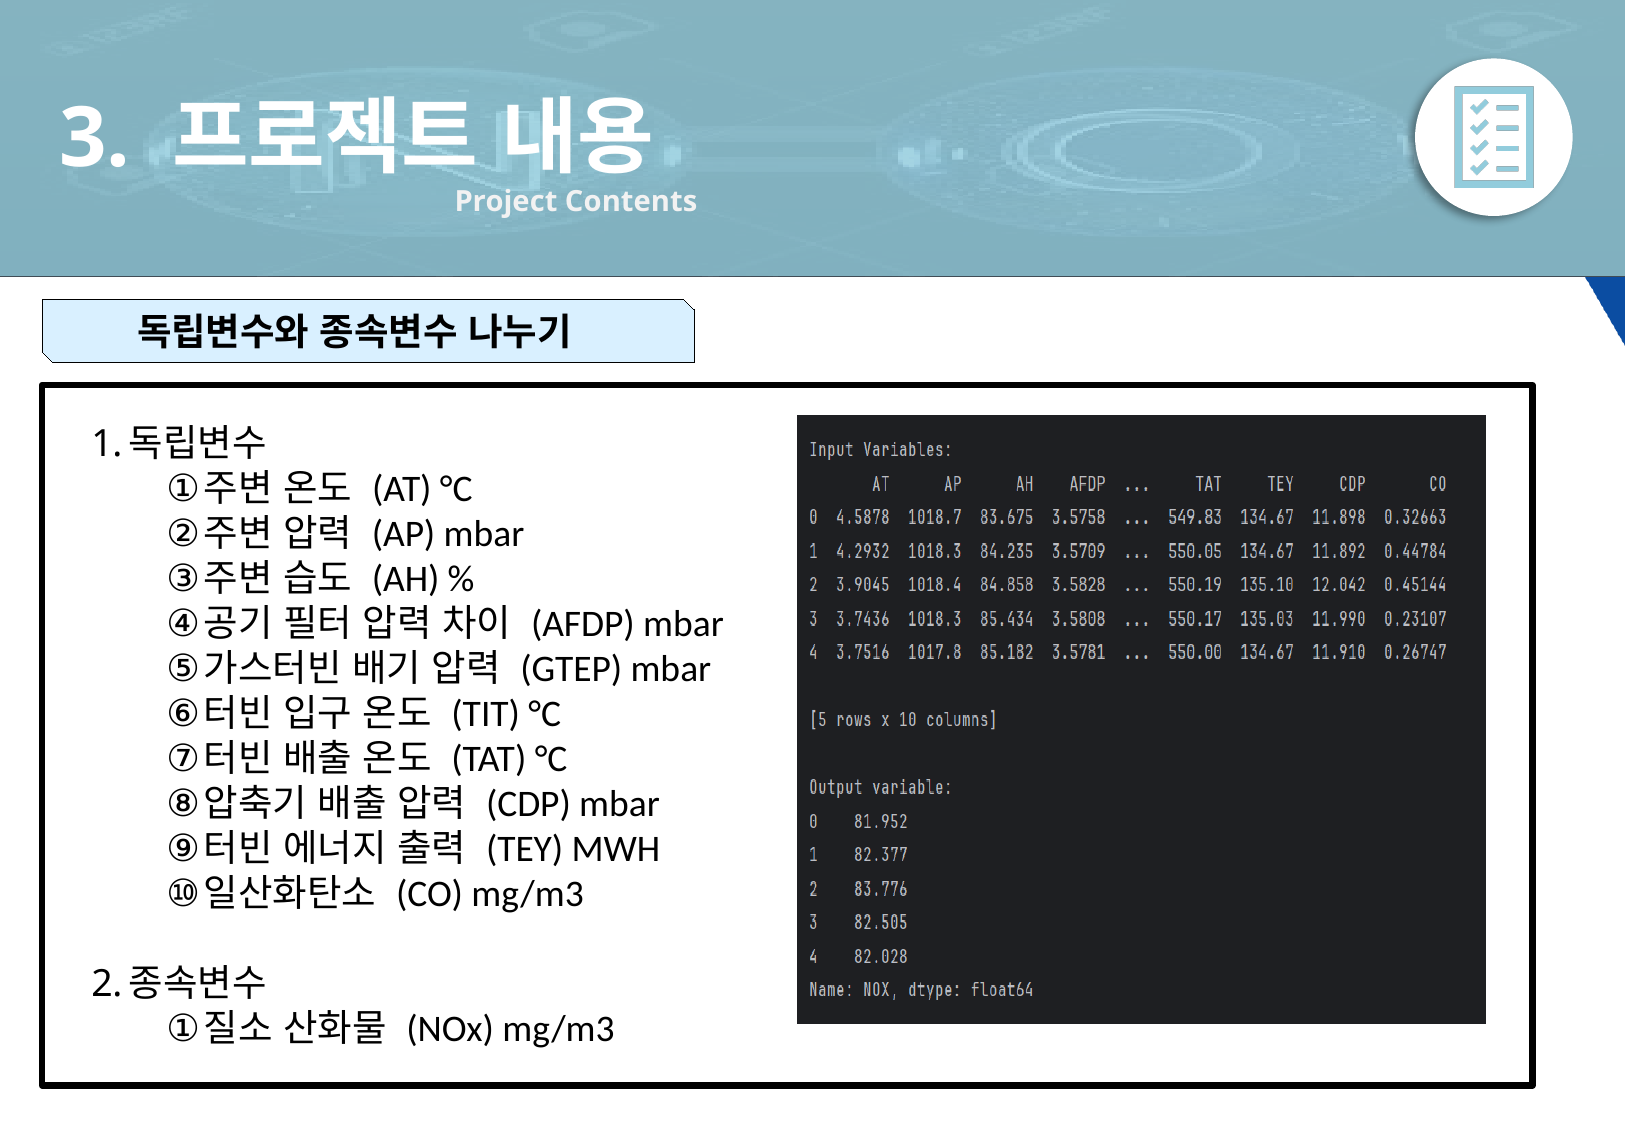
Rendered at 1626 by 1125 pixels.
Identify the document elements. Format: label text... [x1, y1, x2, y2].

text_box [92, 371, 1625, 447]
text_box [1414, 58, 1573, 217]
text_box [40, 383, 92, 411]
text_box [43, 51, 1120, 241]
text_box [40, 447, 1535, 1088]
text_box 독립변수 주변 온도 (AT) °C 주변 압력 (AP) mbar 주변 습도 (AH) % 공기 필터 압력 차이 (AFDP) mbar 가스터빈 배기 압력 (GTEP) mbar 터빈 입구 온도 (TIT) °C 터빈 배출 온도 (TAT) °C 압축기 배출 압력 (CDP) mbar 터빈 에너지 출력 (TEY) MWH 일산화탄소 (CO) mg/m3 종속변수 질소 산화물 (NOx) mg/m3 [0, 411, 788, 1057]
text_box 독립변수와 종속변수 나누기 [39, 297, 697, 365]
picture [797, 415, 1486, 1024]
picture [1426, 278, 1625, 346]
picture [0, 0, 1625, 277]
